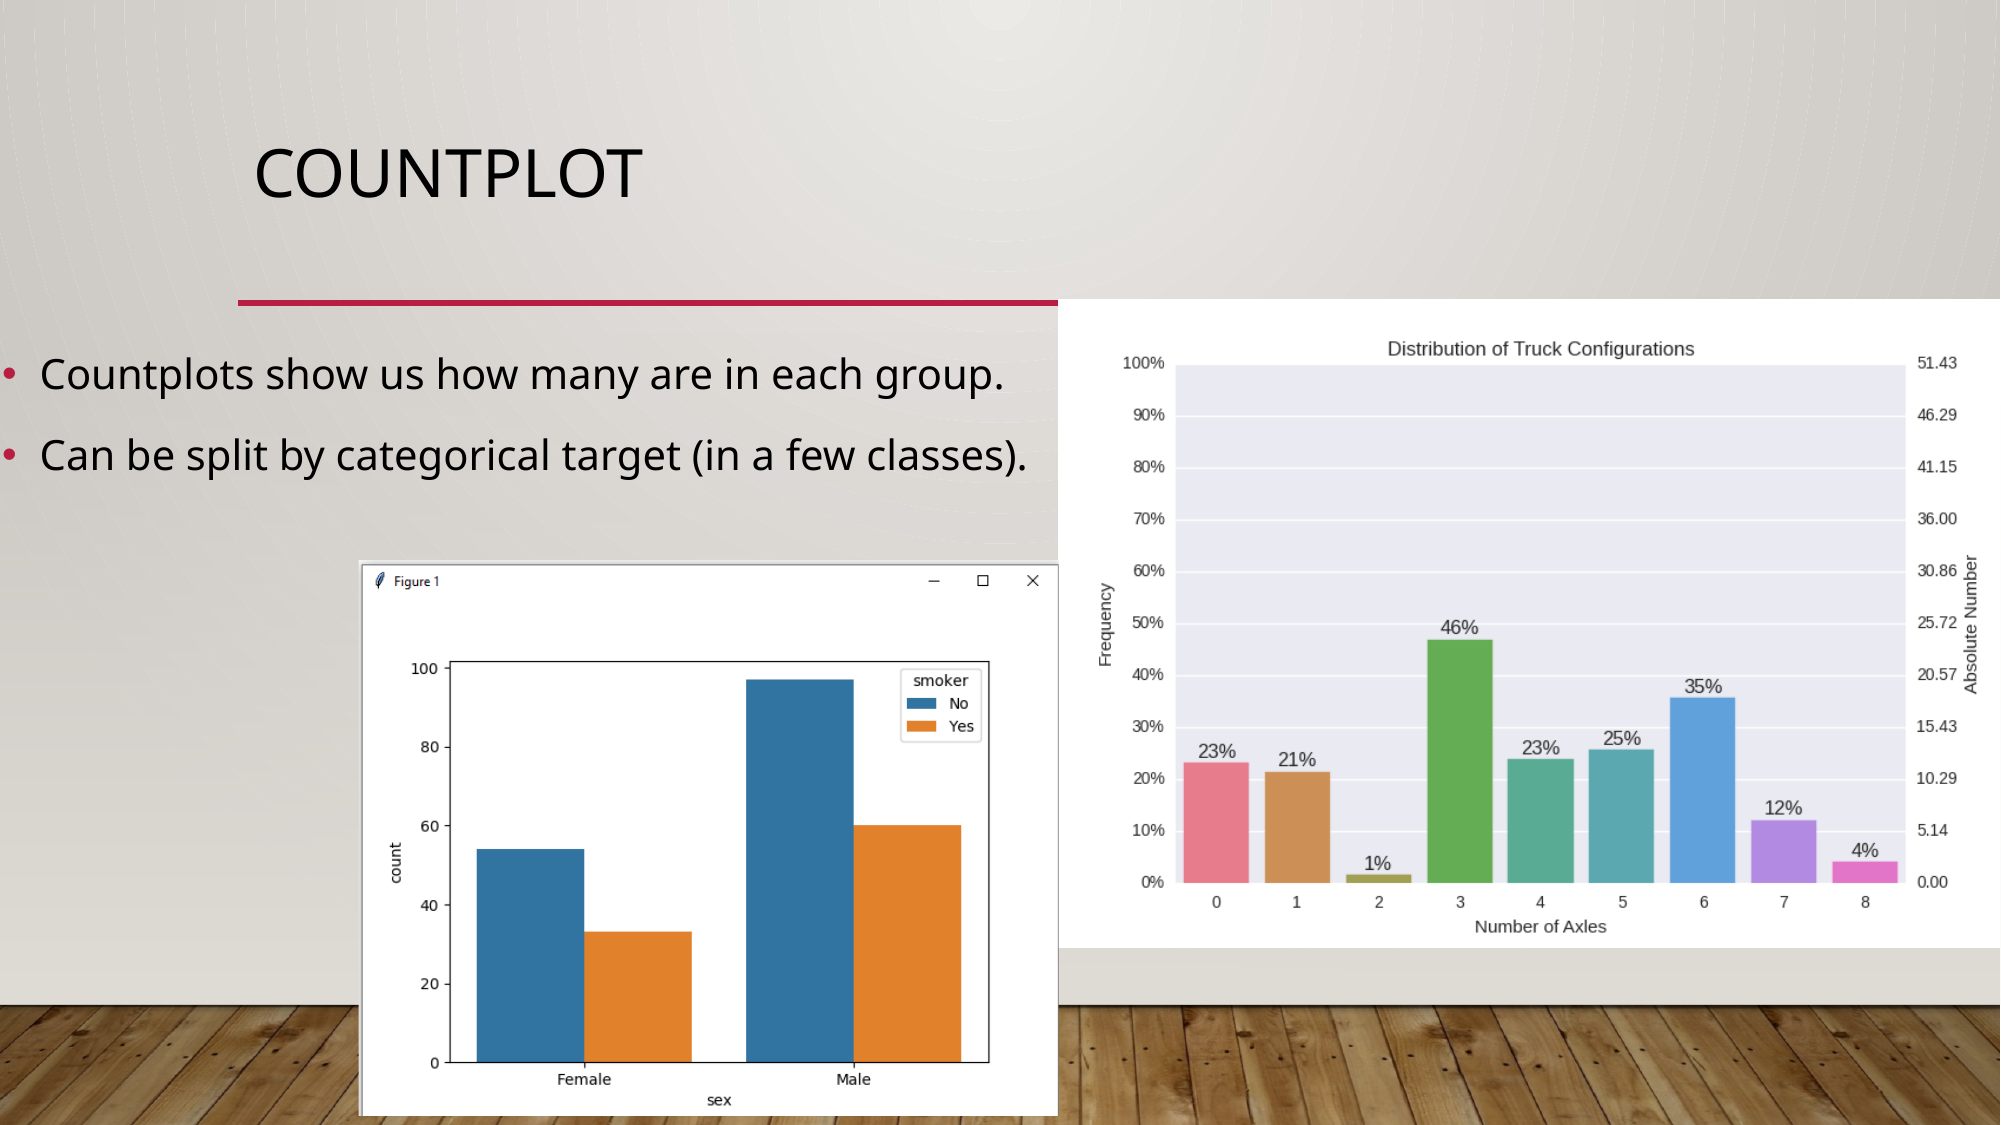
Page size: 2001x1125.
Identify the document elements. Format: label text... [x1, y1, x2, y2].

list Countplots show us how many are in each group. Can be split by categorical target (in a few classes). [0, 330, 1058, 897]
picture [0, 299, 2000, 1125]
title Countplot [238, 131, 1814, 305]
